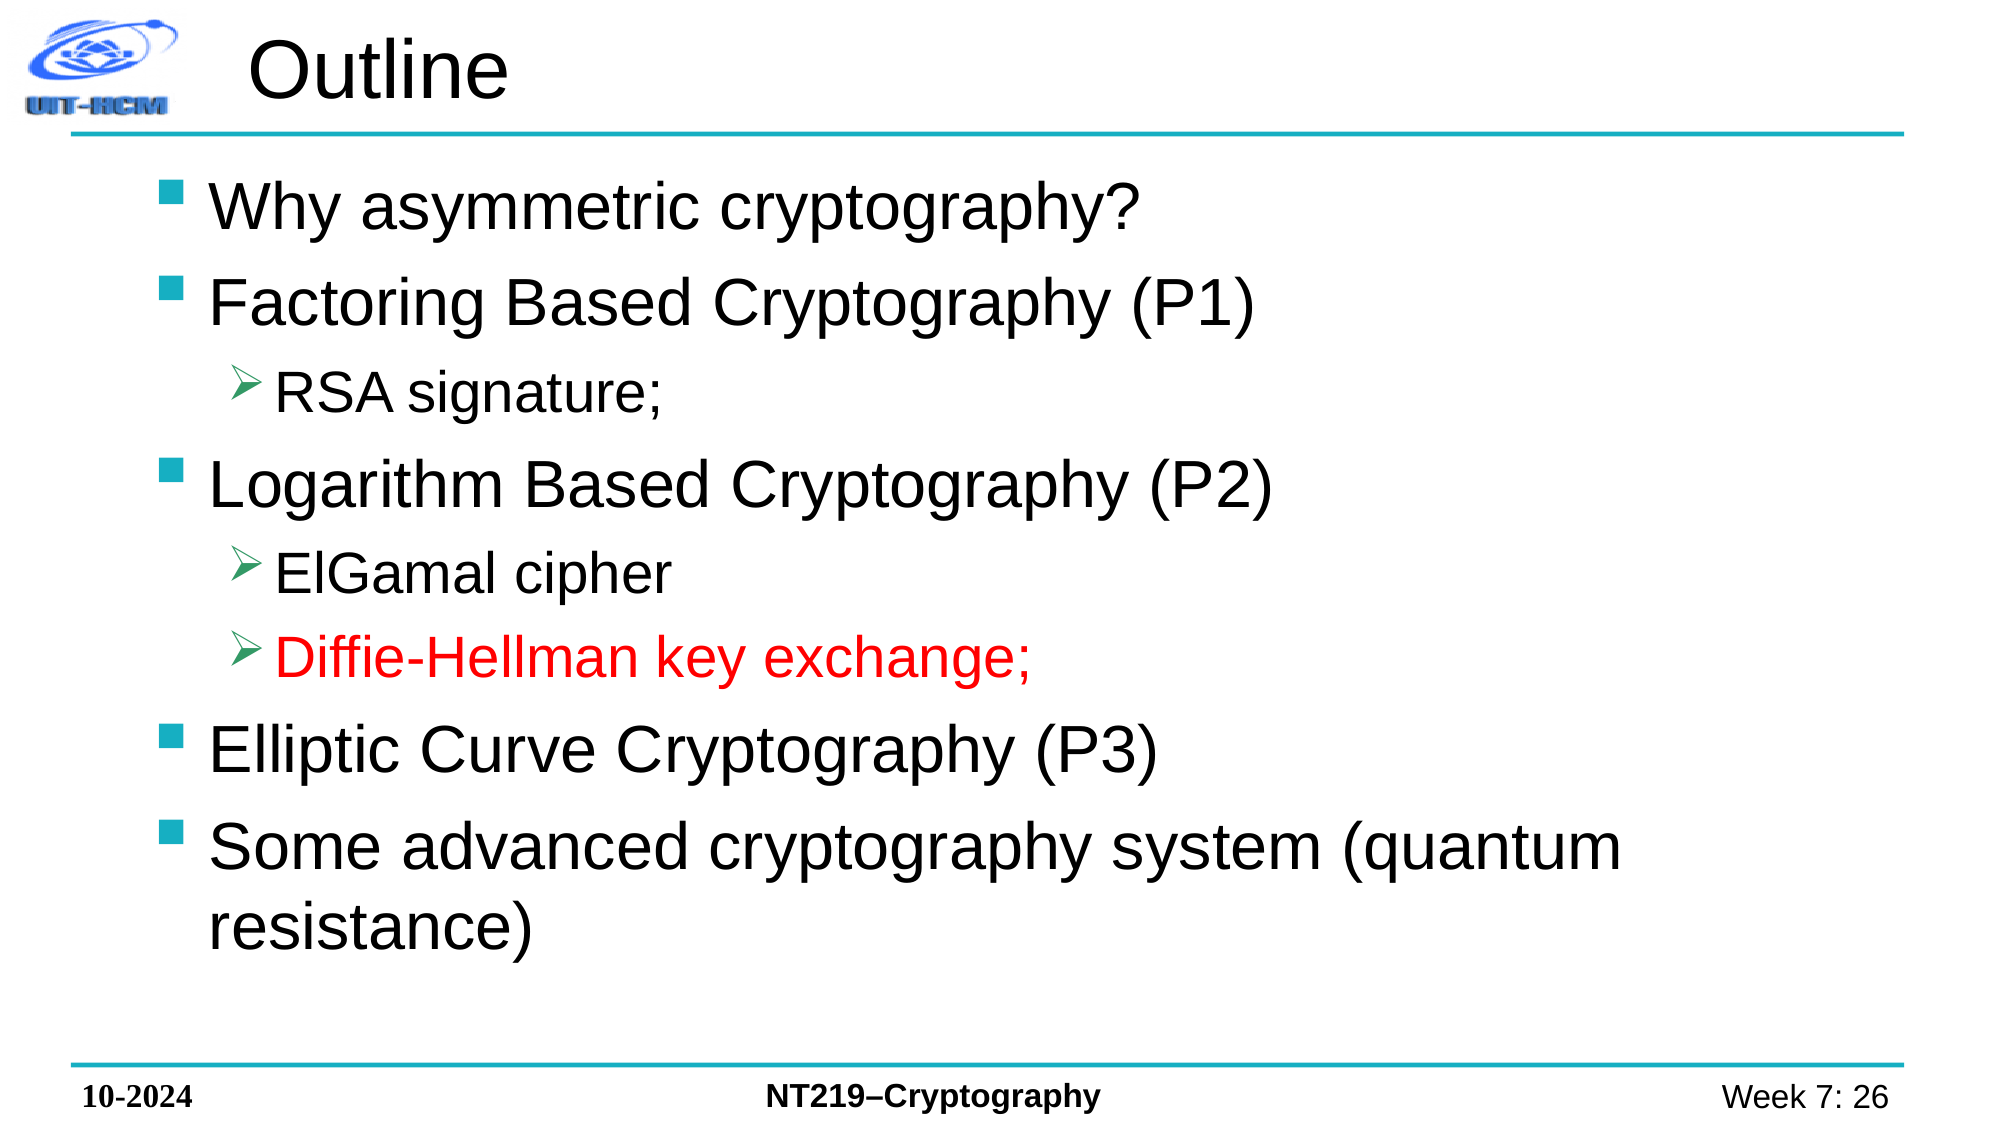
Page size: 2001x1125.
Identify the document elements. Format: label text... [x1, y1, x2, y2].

picture [7, 8, 197, 125]
title Outline [232, 0, 1437, 130]
list Why asymmetric cryptography? Factoring Based Cryptography (P1) RSA signature; Logarithm Based Cryptography (P2) ElGamal cipher Diffie-Hellman key exchange; Elliptic Curve Cryptography (P3) Some advanced cryptography system (quantum resistance) [137, 155, 1839, 970]
